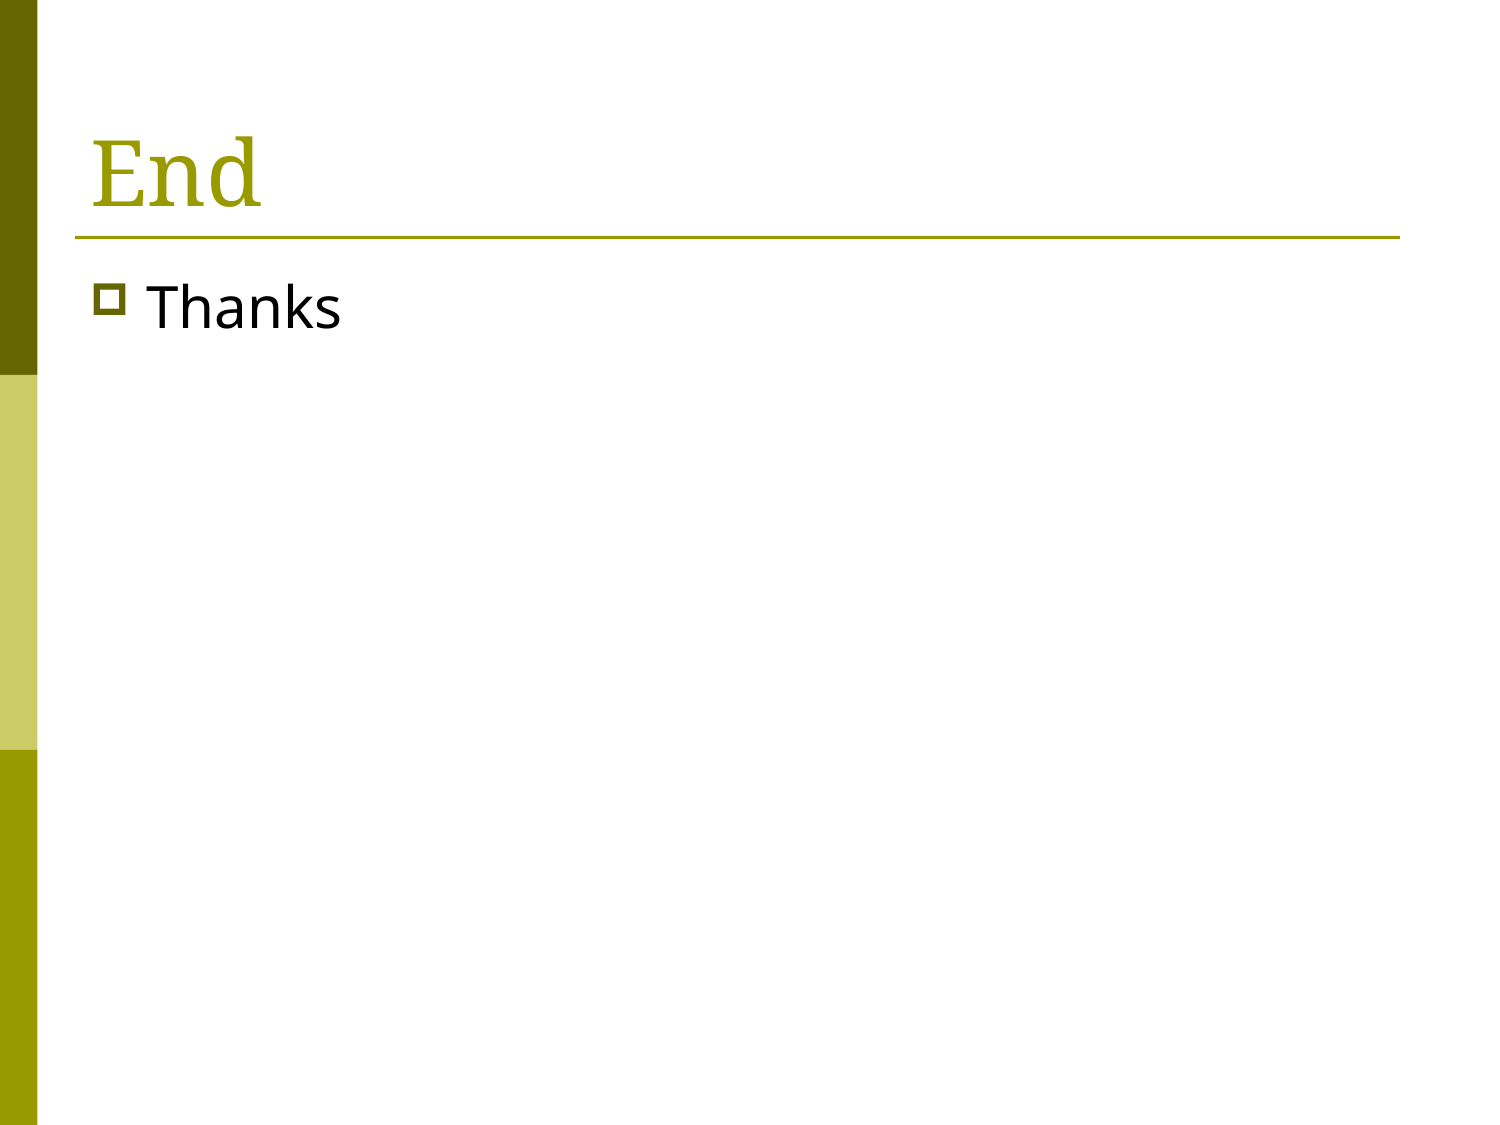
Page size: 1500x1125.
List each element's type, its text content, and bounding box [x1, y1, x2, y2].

list Thanks [75, 262, 1425, 1006]
title End [75, 45, 1425, 233]
